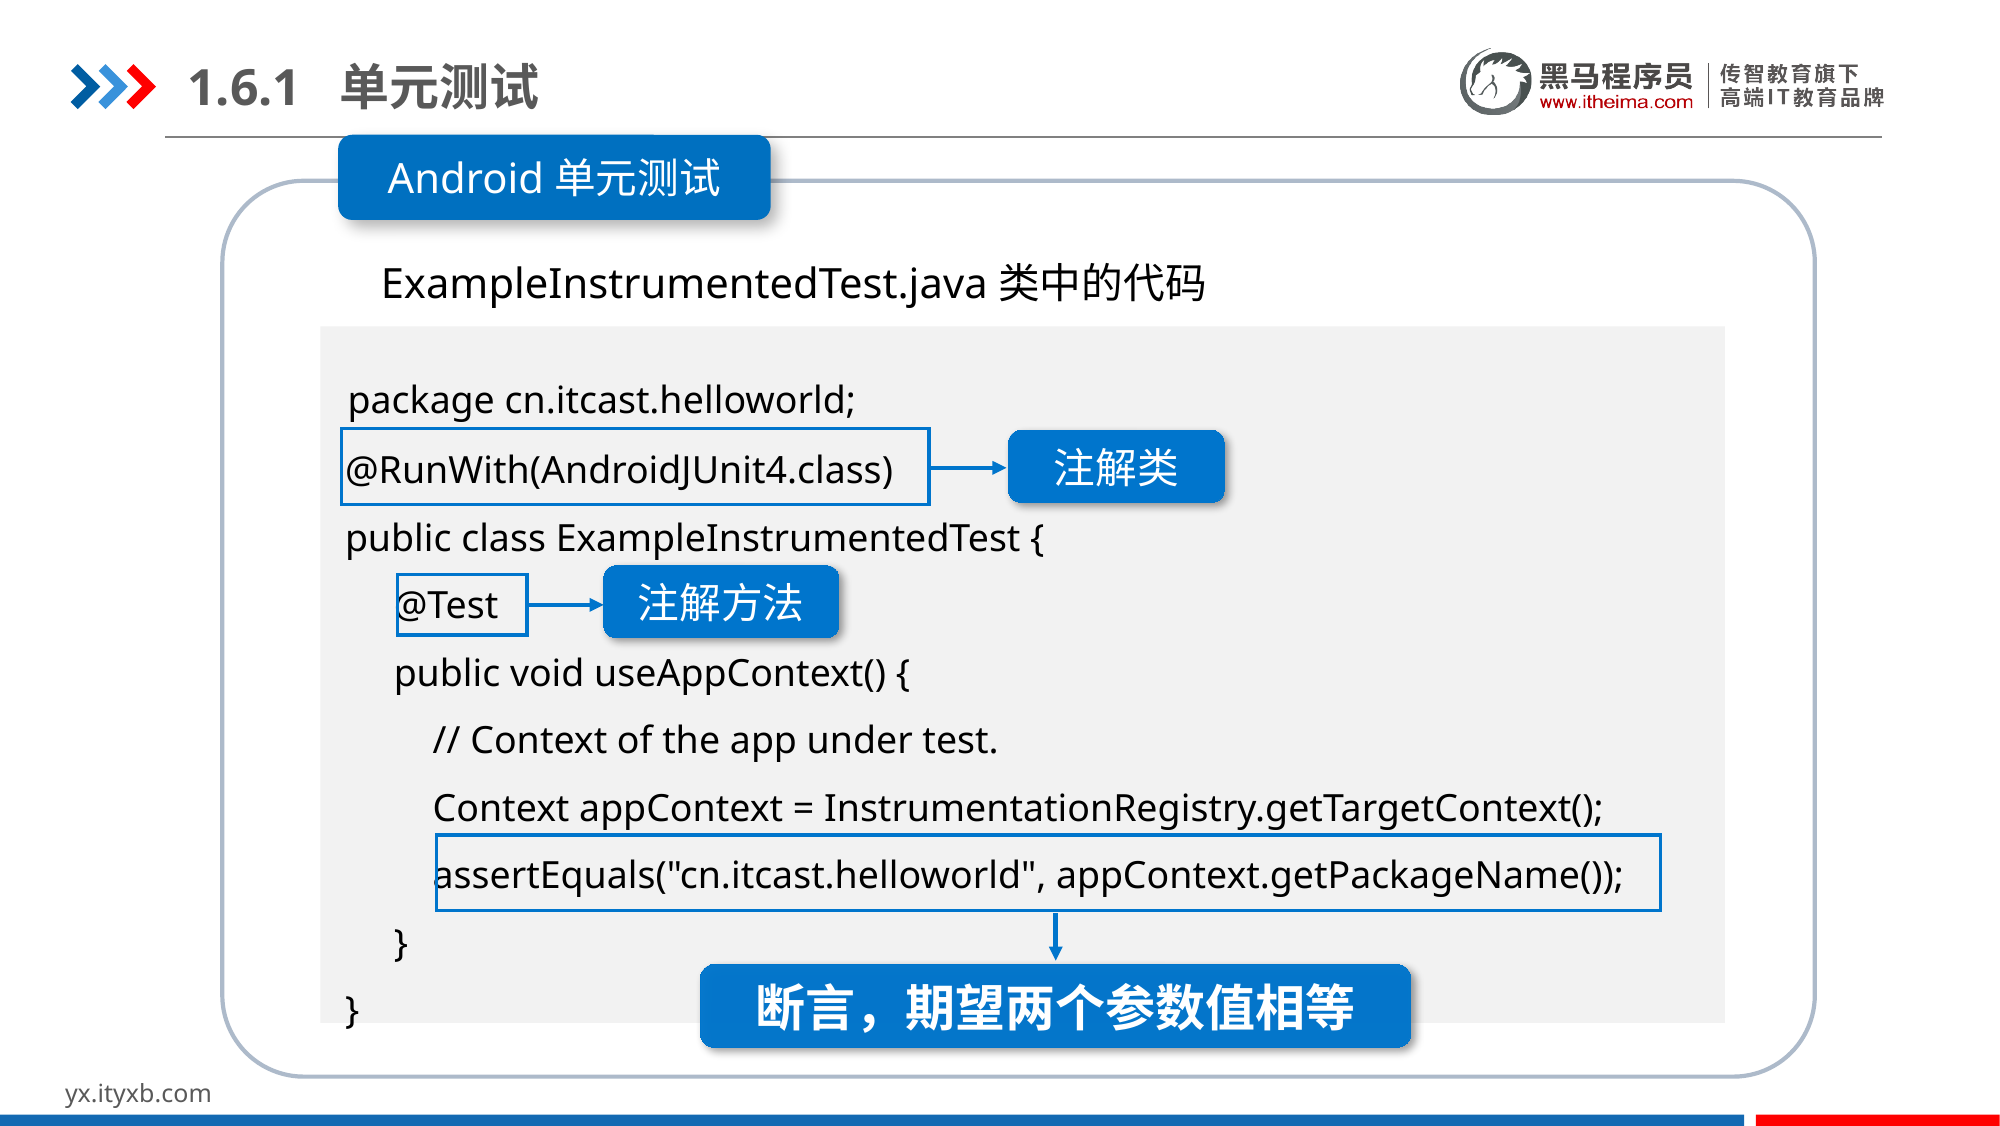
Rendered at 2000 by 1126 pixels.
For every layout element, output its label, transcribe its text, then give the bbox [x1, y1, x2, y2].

text_box [220, 178, 1817, 1079]
text_box Android单元测试 [335, 132, 773, 223]
text_box 1.6.1 单元测试 [187, 43, 989, 127]
picture [1460, 48, 1887, 115]
